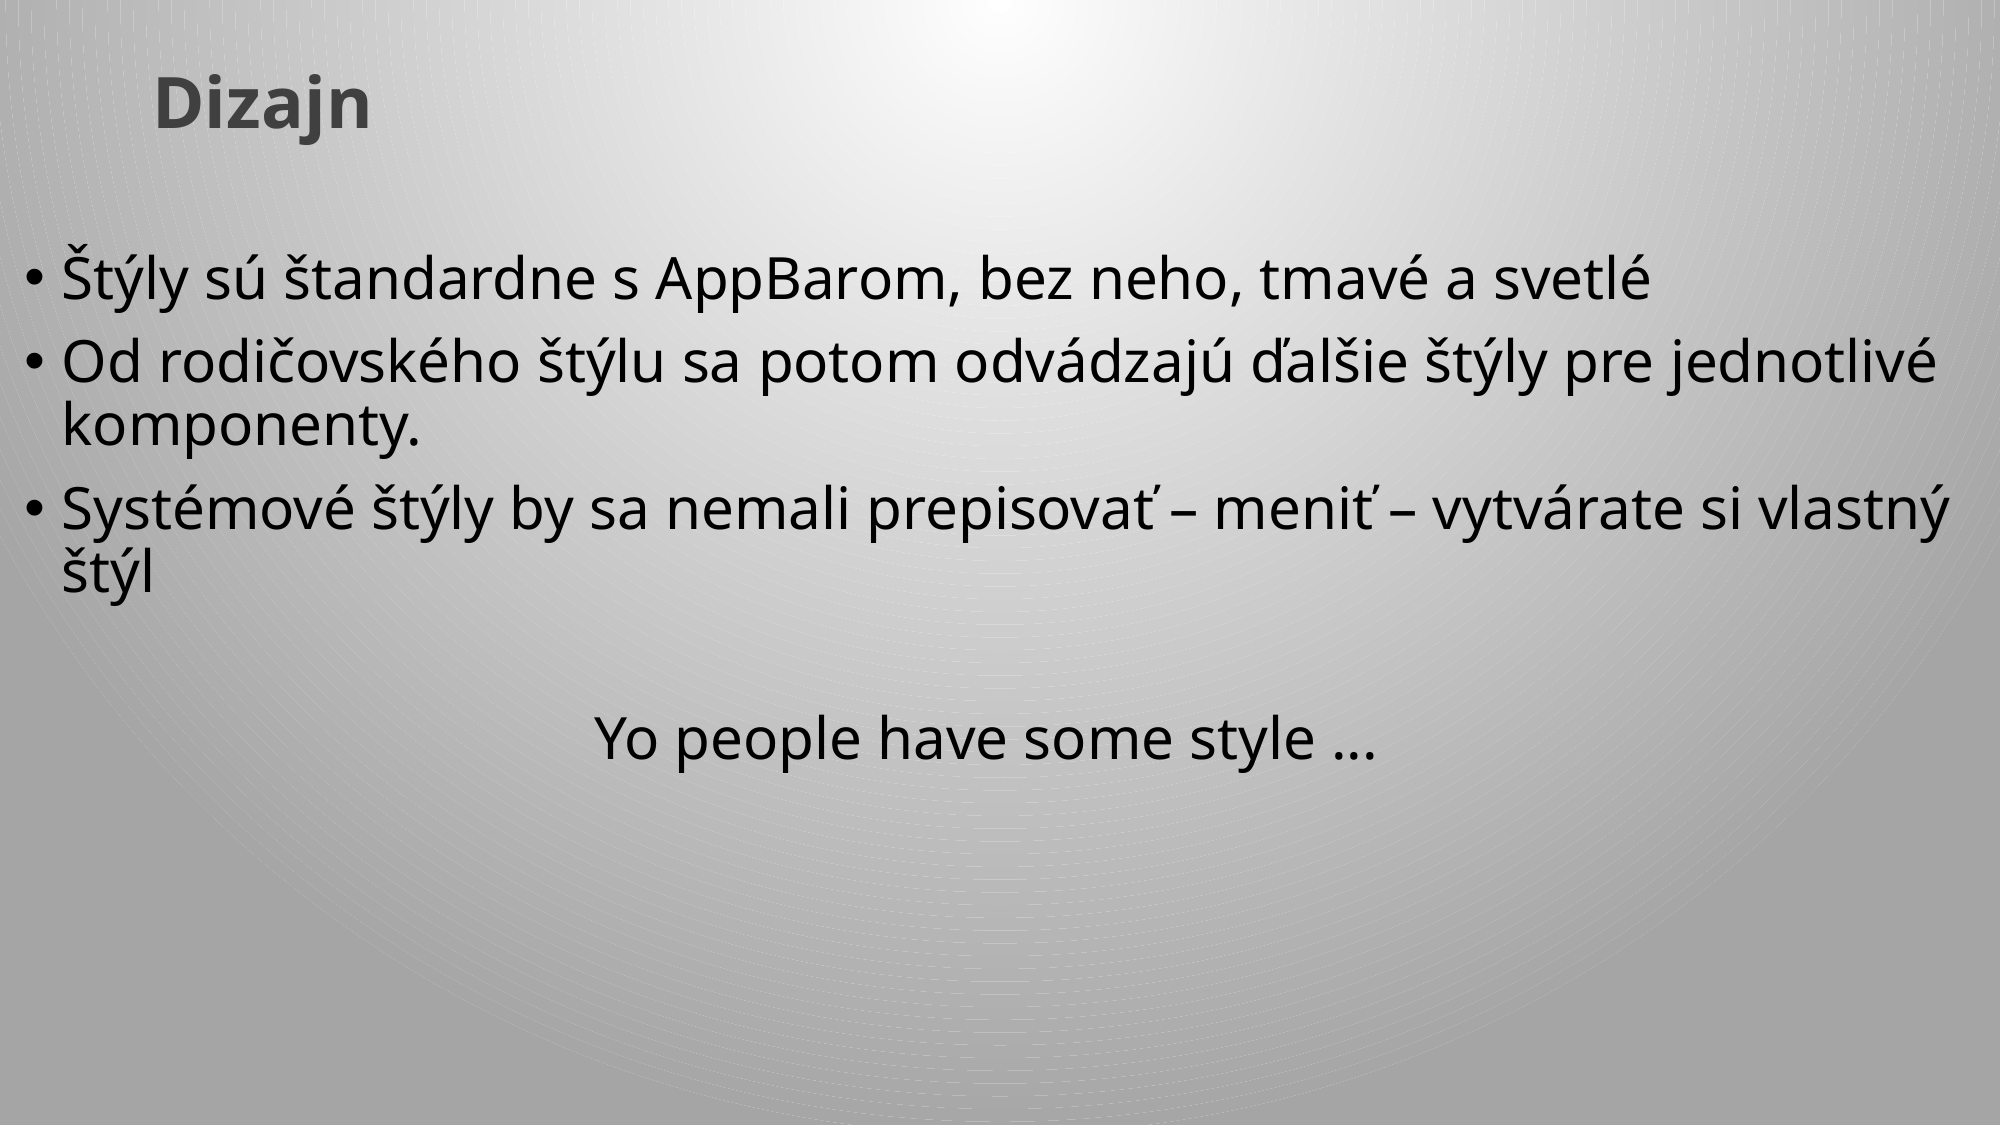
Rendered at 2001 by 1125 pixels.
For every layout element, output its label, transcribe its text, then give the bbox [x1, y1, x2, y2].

list Štýly sú štandardne s AppBarom, bez neho, tmavé a svetlé Od rodičovského štýlu sa potom odvádzajú ďalšie štýly pre jednotlivé komponenty. Systémové štýly by sa nemali prepisovať – meniť – vytvárate si vlastný štýl Yo people have some style ... [9, 241, 1979, 1109]
title Dizajn [137, 59, 1863, 152]
